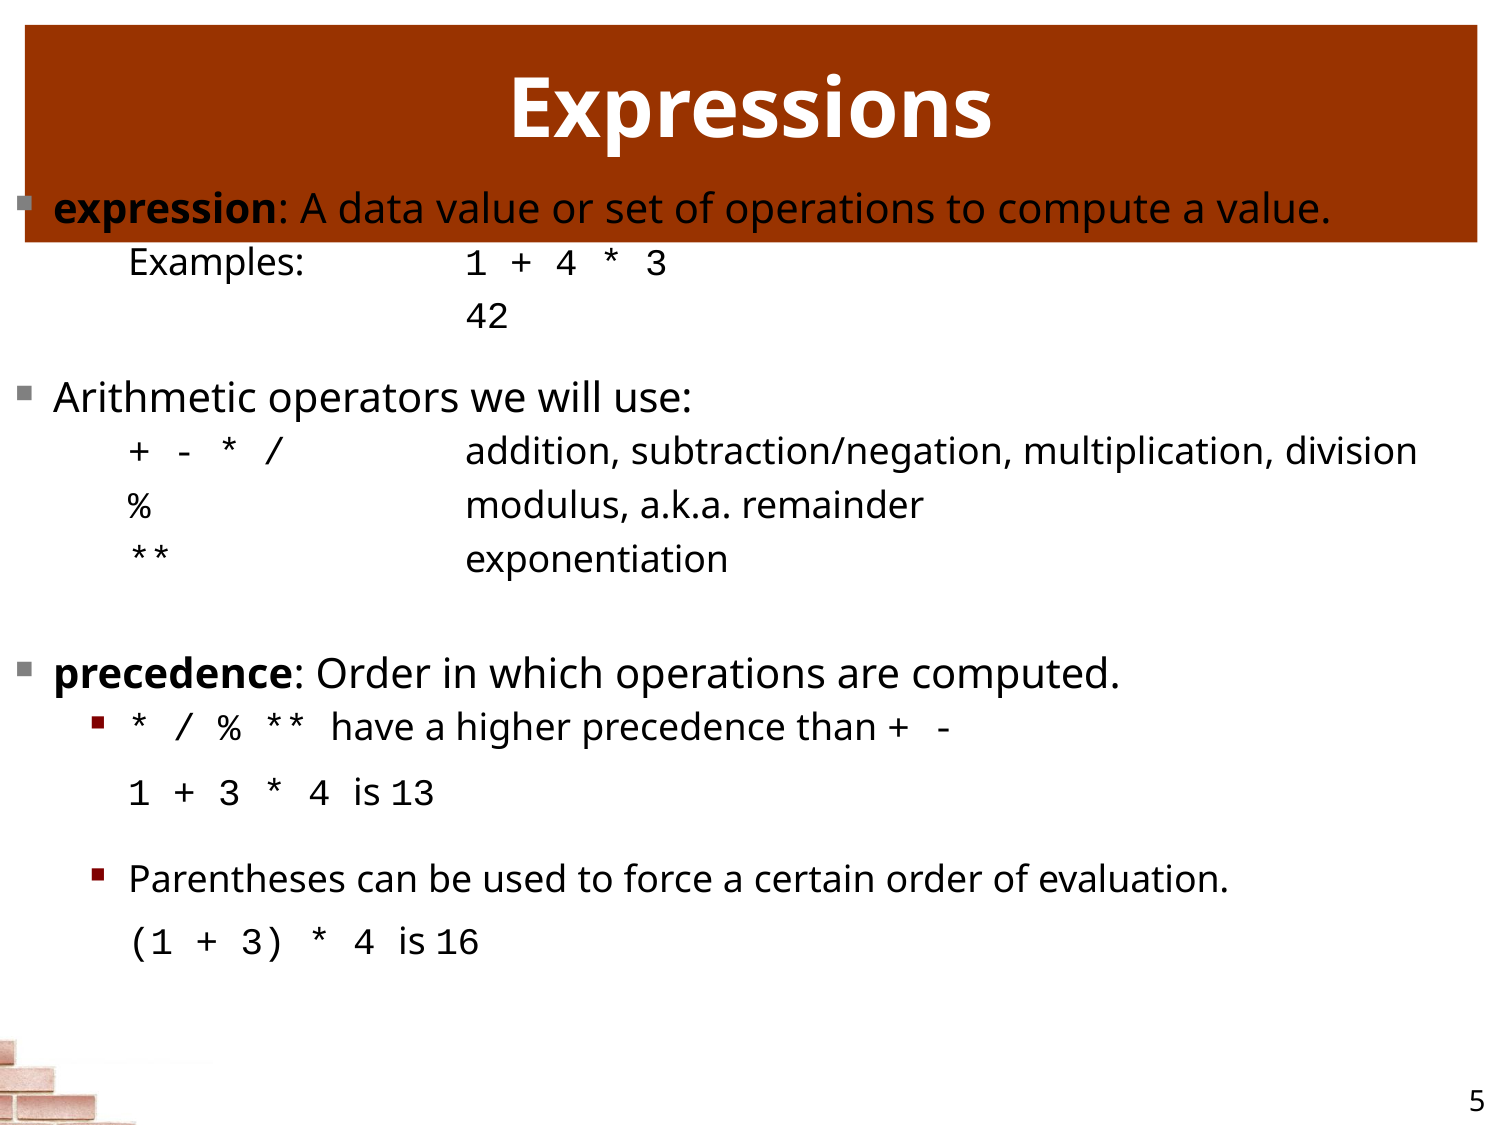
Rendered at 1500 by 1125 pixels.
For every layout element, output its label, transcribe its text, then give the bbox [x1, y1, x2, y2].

text_box expression: A data value or set of operations to compute a value. [12, 179, 1464, 233]
slide_number 5 [1446, 1080, 1494, 1125]
picture [0, 1036, 213, 1125]
title Expressions [24, 24, 1478, 243]
text_box Arithmetic operators we will use: [12, 368, 748, 422]
text_box precedence: Order in which operations are computed. * / % ** have a higher precedence than + - 1 + 3 * 4 is 13 Parentheses can be used to force a certain order of evaluation. (1 + 3) * 4 is 16 [12, 638, 1321, 963]
text_box Examples: [126, 235, 328, 283]
text_box + - * / % ** [126, 415, 288, 580]
text_box addition, subtraction/negation, multiplication, division modulus, a.k.a. remainder exponentiation [462, 416, 1486, 580]
text_box 1 + 4 * 3 42 [462, 227, 669, 336]
